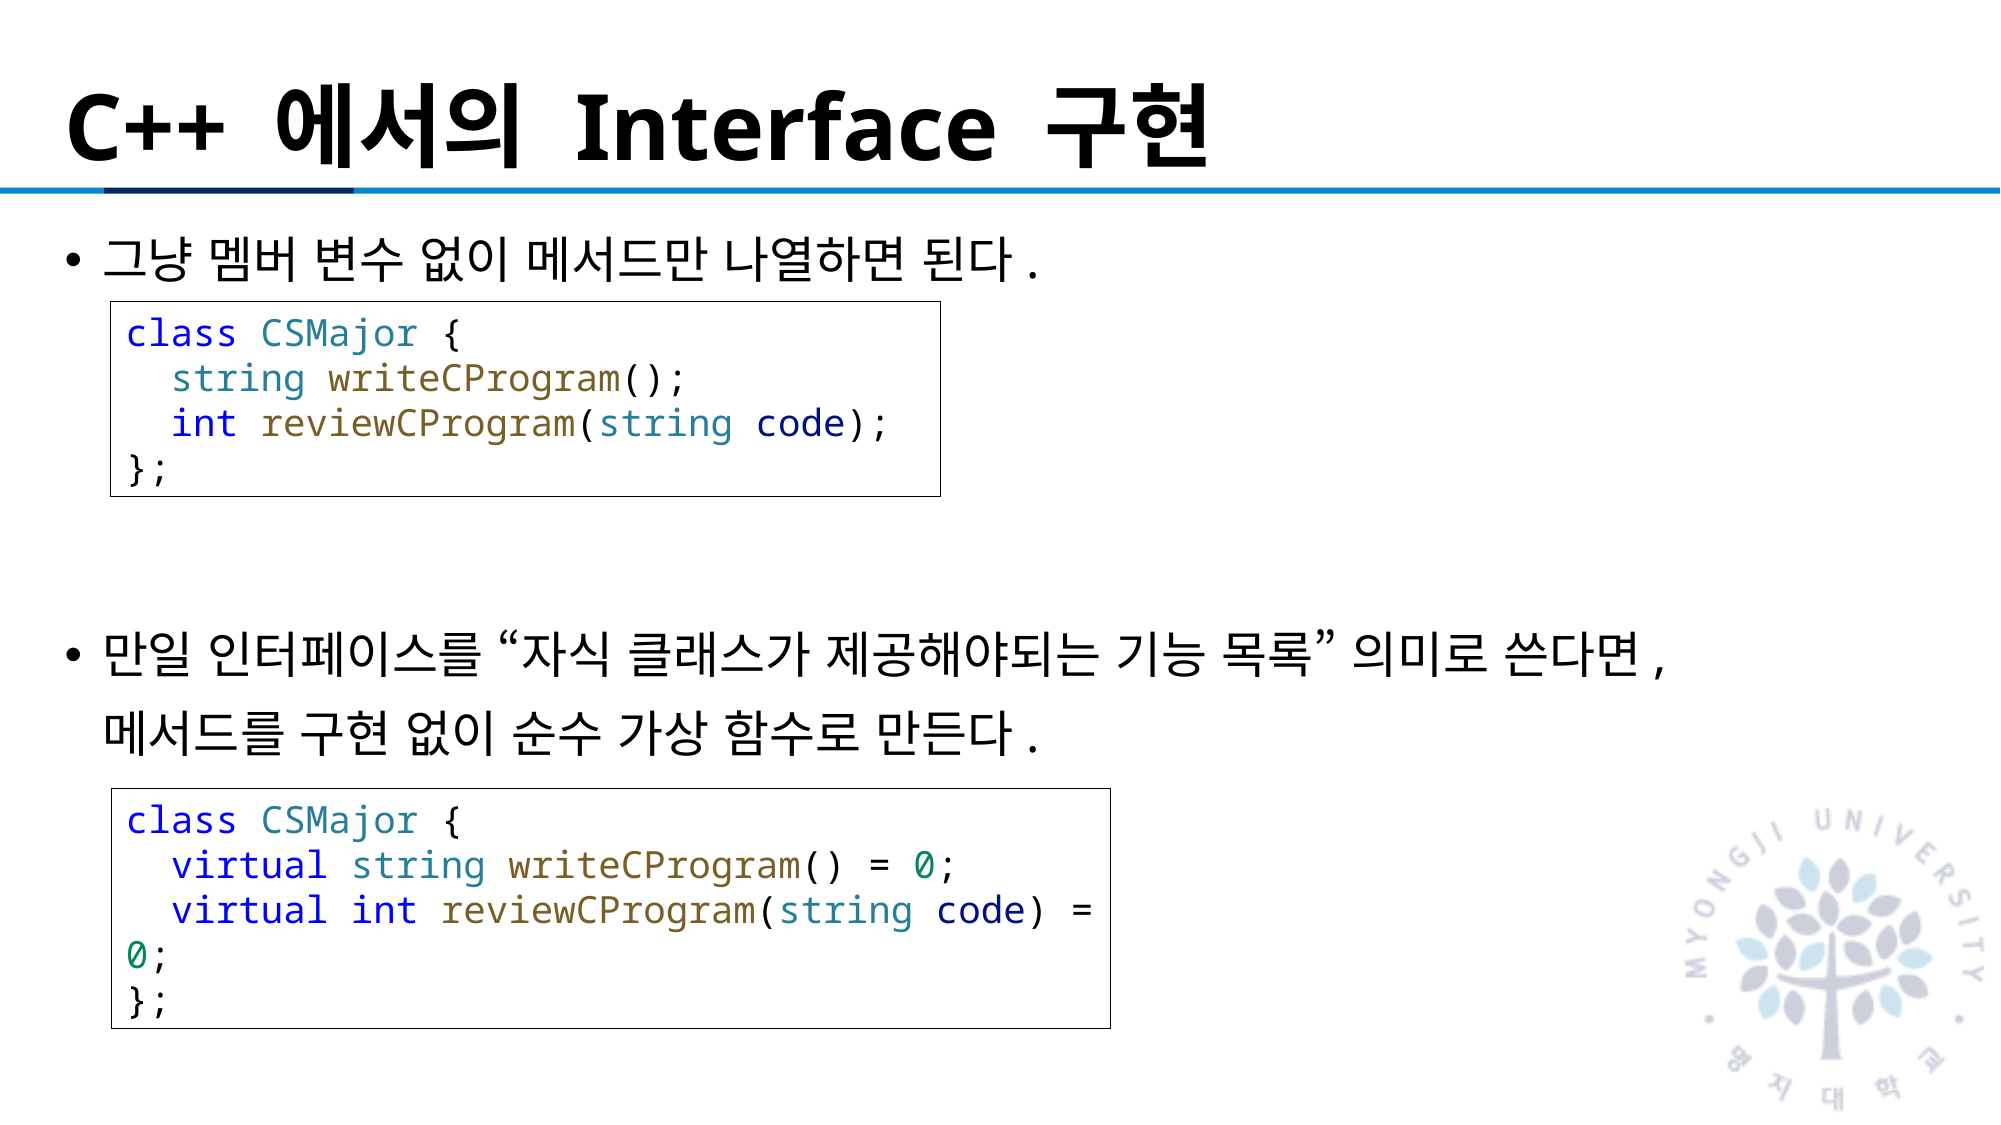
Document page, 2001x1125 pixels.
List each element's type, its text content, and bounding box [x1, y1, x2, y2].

text_box class CSMajor { virtual string writeCProgram() = 0; virtual int reviewCProgram(string code) = 0; }; [111, 788, 1111, 1029]
text_box class CSMajor { string writeCProgram(); int reviewCProgram(string code); }; [110, 301, 941, 497]
list 그냥 멤버 변수 없이 메서드만 나열하면 된다. 만일 인터페이스를 “자식 클래스가 제공해야되는 기능 목록” 의미로 쓴다면, 메서드를 구현 없이 순수 가상 함수로 만든다. [49, 203, 1945, 1088]
title C++ 에서의 Interface 구현 [49, 59, 1945, 188]
